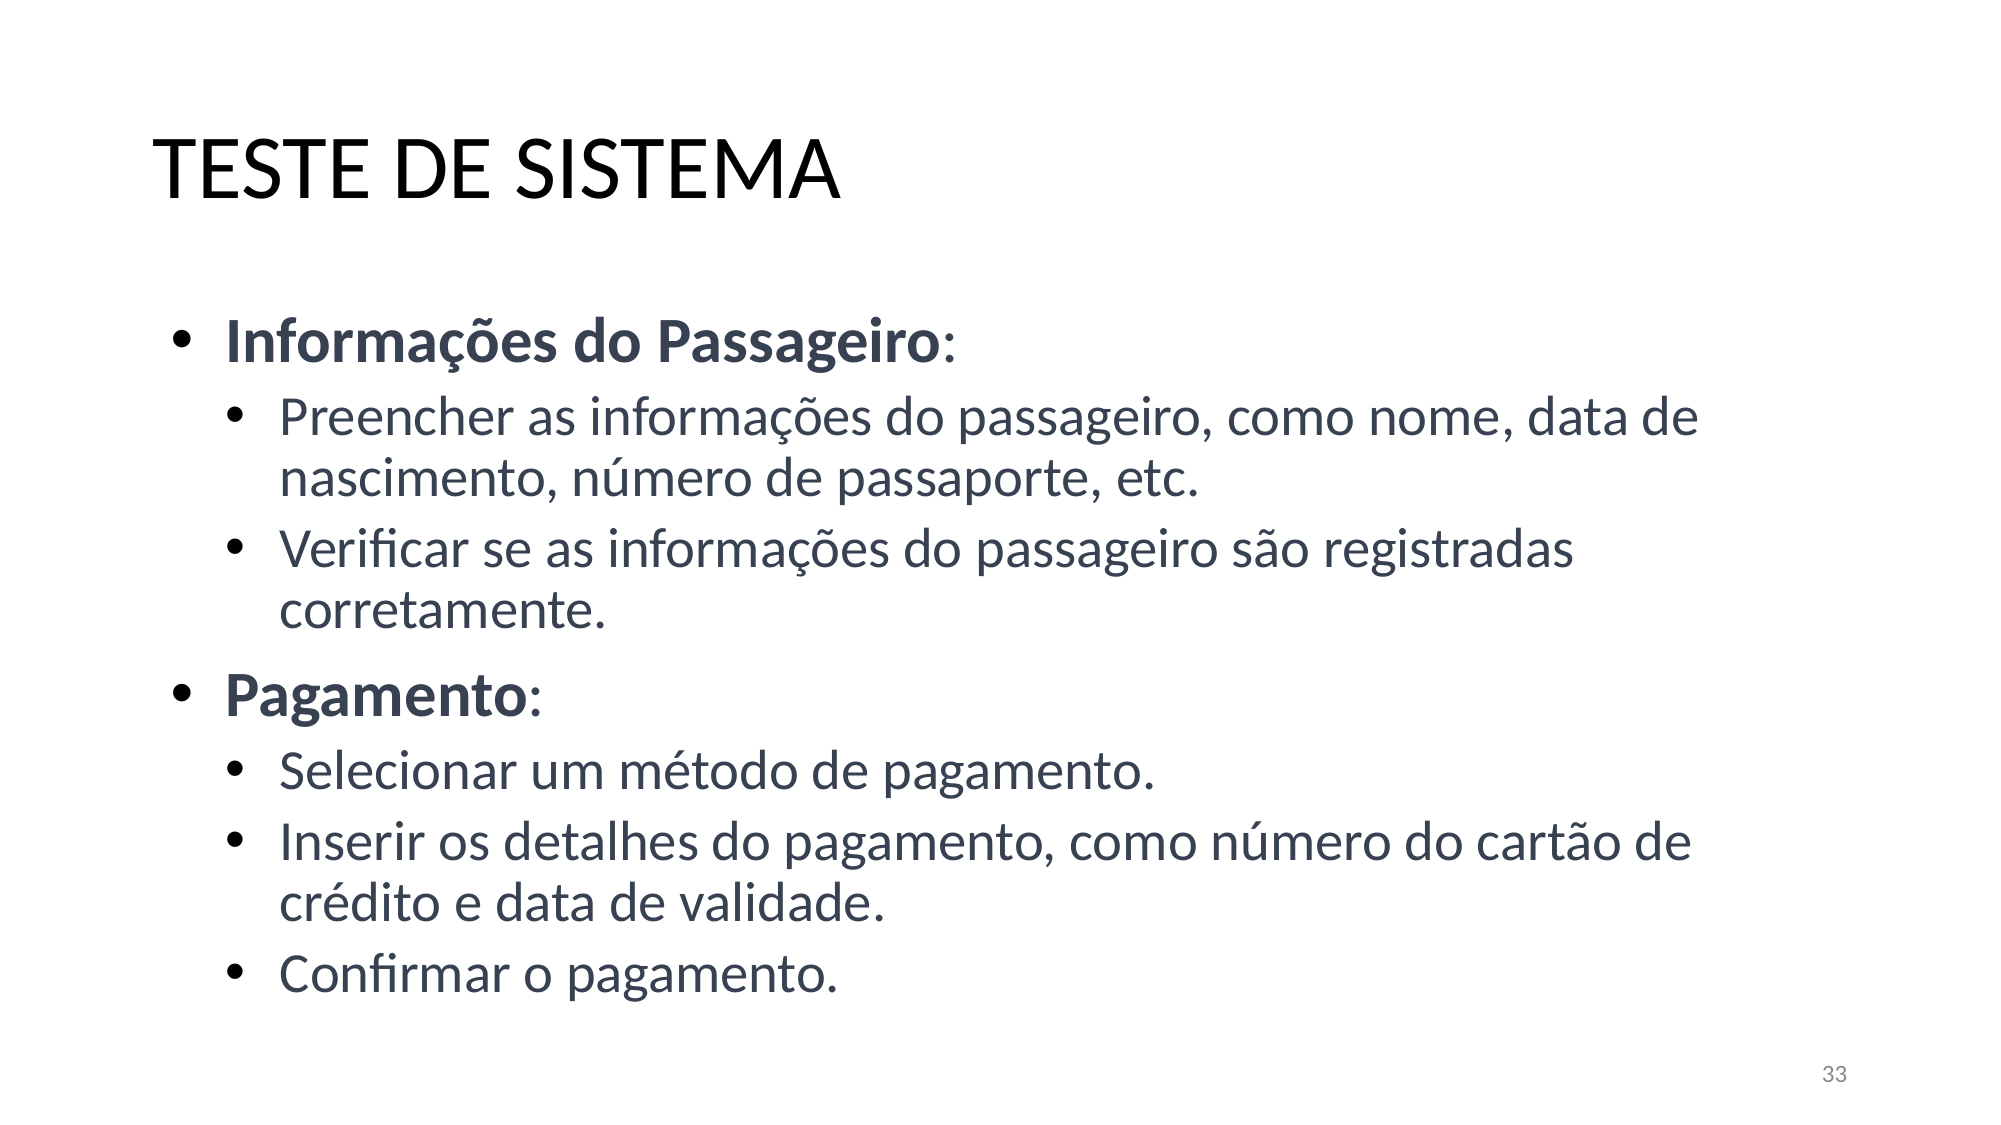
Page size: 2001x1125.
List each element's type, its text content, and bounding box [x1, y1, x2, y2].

title TESTE DE SISTEMA [137, 59, 1863, 278]
slide_number 33 [1412, 1042, 1863, 1103]
list Informações do Passageiro: Preencher as informações do passageiro, como nome, data de nascimento, número de passaporte, etc. Verificar se as informações do passageiro são registradas corretamente. Pagamento: Selecionar um método de pagamento. Inserir os detalhes do pagamento, como número do cartão de crédito e data de validade. Confirmar o pagamento. [137, 299, 1863, 1014]
